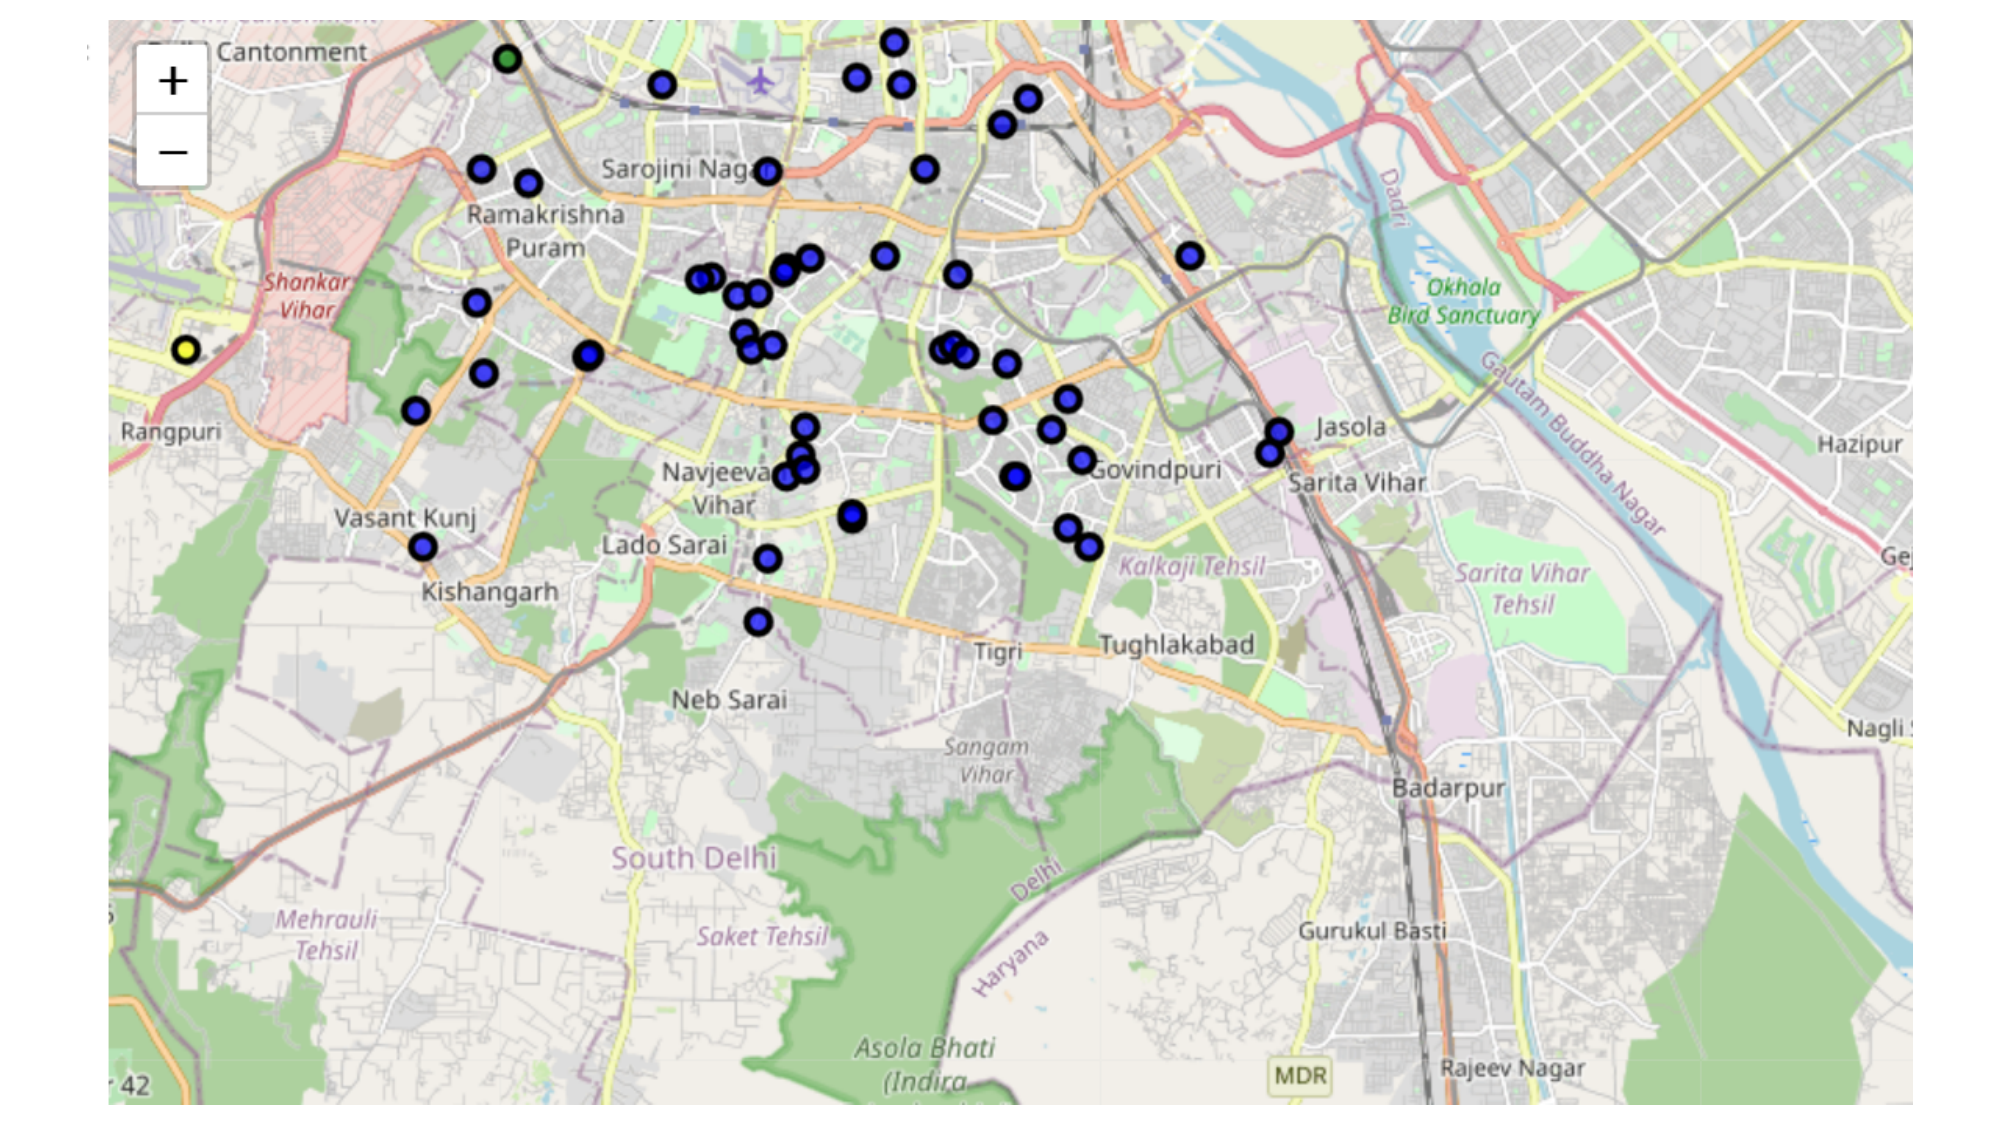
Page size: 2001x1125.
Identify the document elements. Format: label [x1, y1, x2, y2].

picture [87, 20, 1913, 1105]
